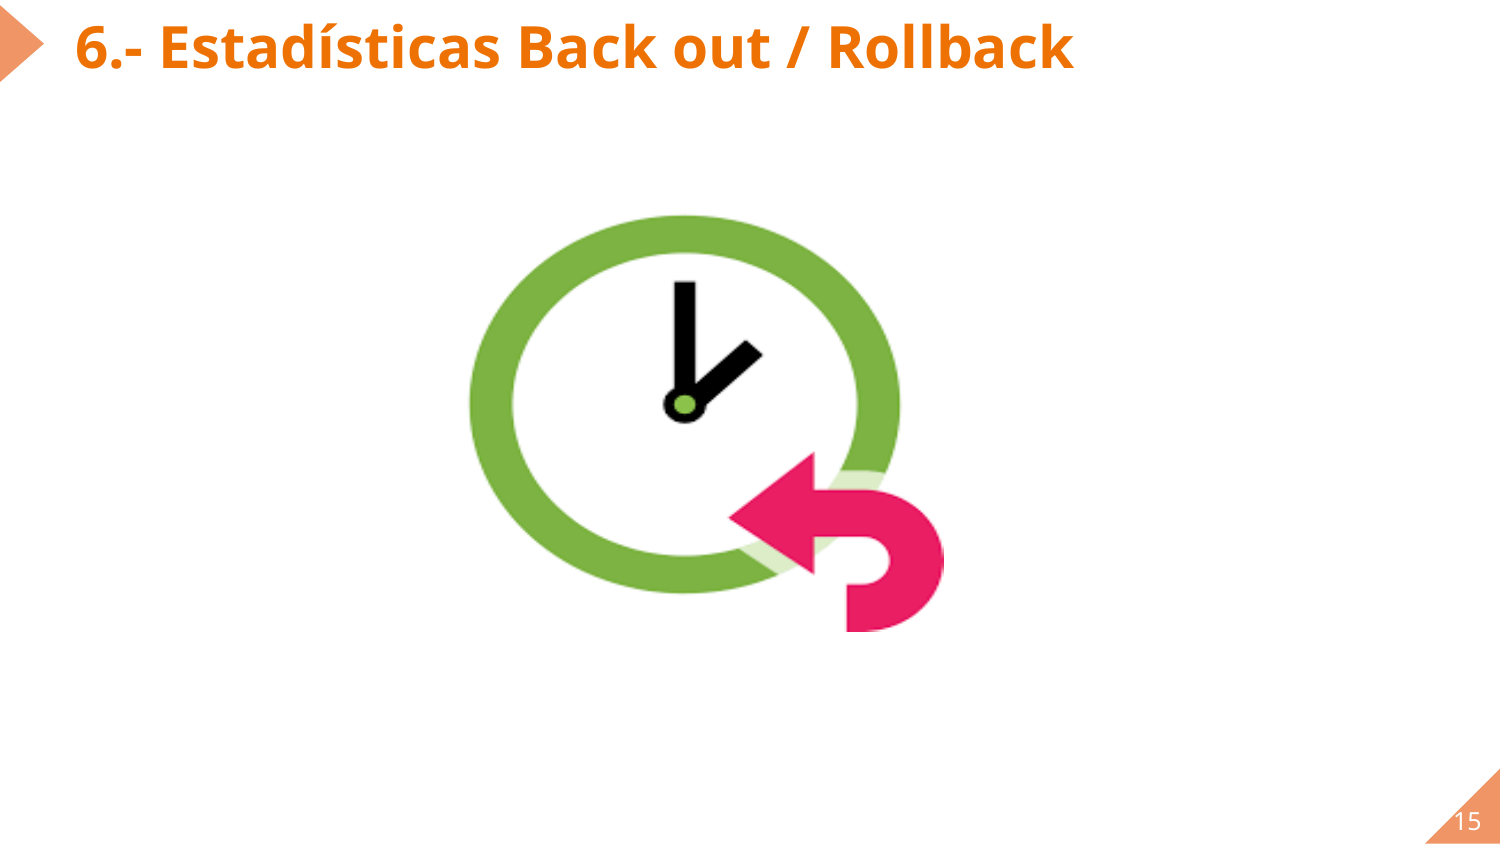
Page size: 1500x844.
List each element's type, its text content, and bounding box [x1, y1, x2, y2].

slide_number 15 [1406, 762, 1482, 840]
title 6.- Estadísticas Back out / Rollback [75, 23, 1297, 81]
picture [427, 178, 945, 632]
